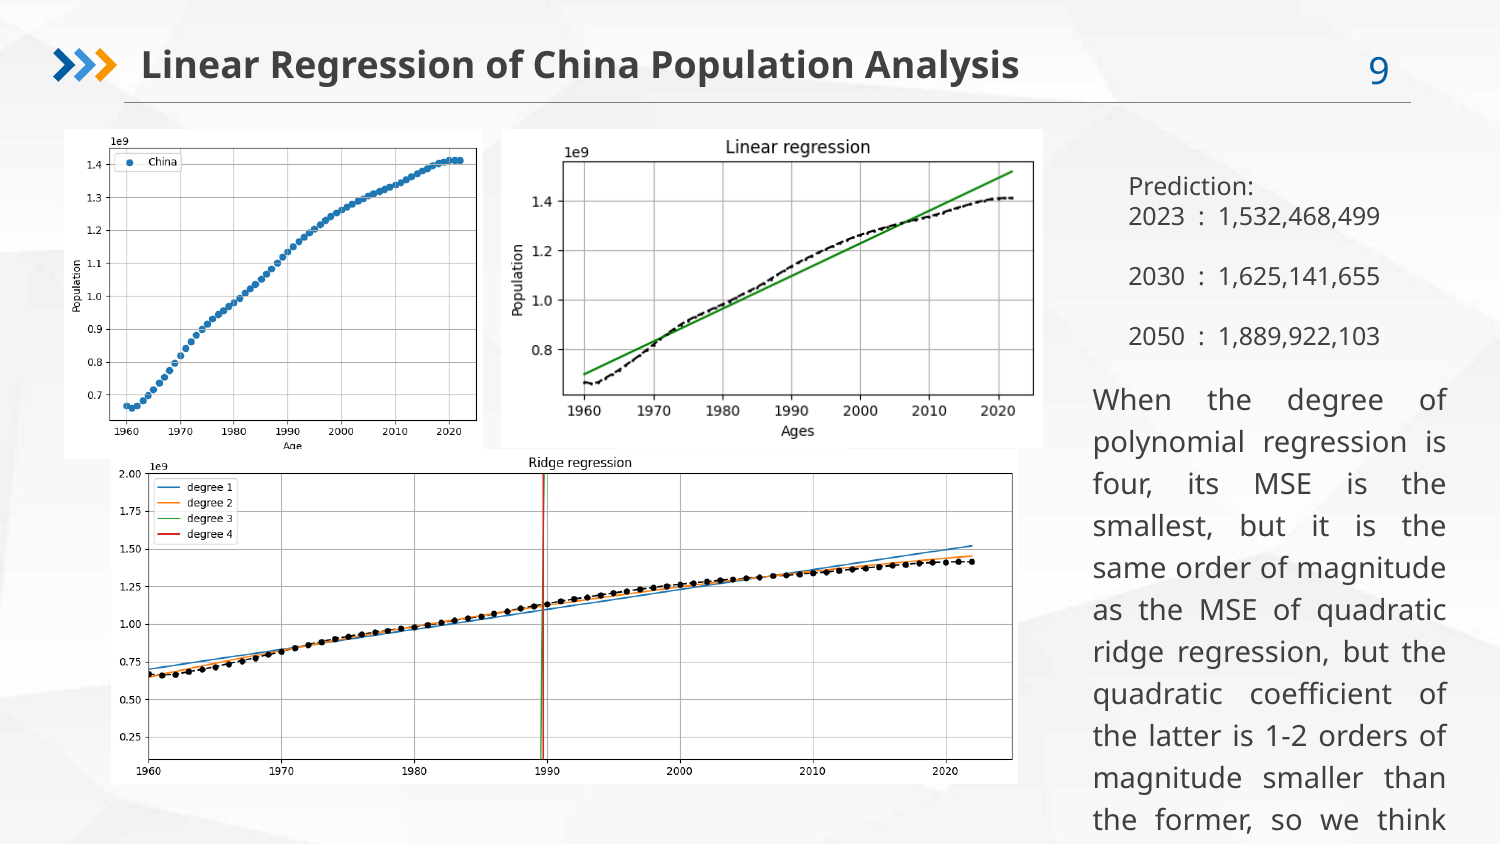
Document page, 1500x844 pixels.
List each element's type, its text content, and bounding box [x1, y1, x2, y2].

picture [0, 0, 1500, 844]
text_box When the degree of polynomial regression is four, its MSE is the smallest, but it is the same order of magnitude as the MSE of quadratic ridge regression, but the quadratic coefficient of the latter is 1-2 orders of magnitude smaller than the former, so we think that ridge regression is more for fit. [1092, 374, 1447, 844]
text_box Prediction: 2023 : 1,532,468,499 2030 : 1,625,141,655 2050 : 1,889,922,103 [1113, 162, 1403, 358]
text_box Linear Regression of China Population Analysis [140, 32, 1069, 96]
